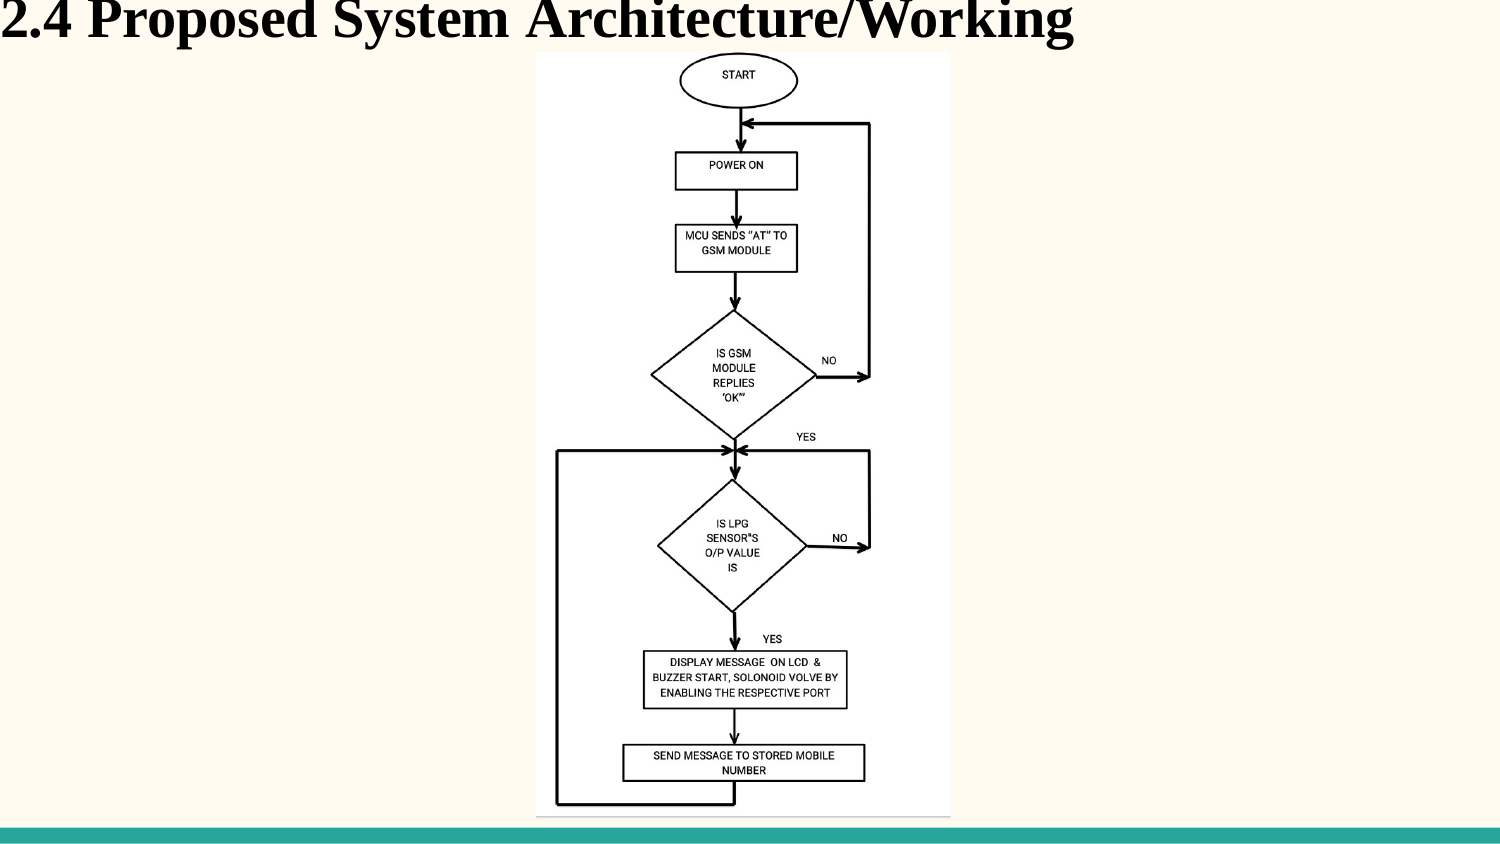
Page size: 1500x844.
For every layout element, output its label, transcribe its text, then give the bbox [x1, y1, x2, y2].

title 2.4 Proposed System Architecture/Working [0, 34, 1332, 112]
text_box [535, 52, 951, 819]
